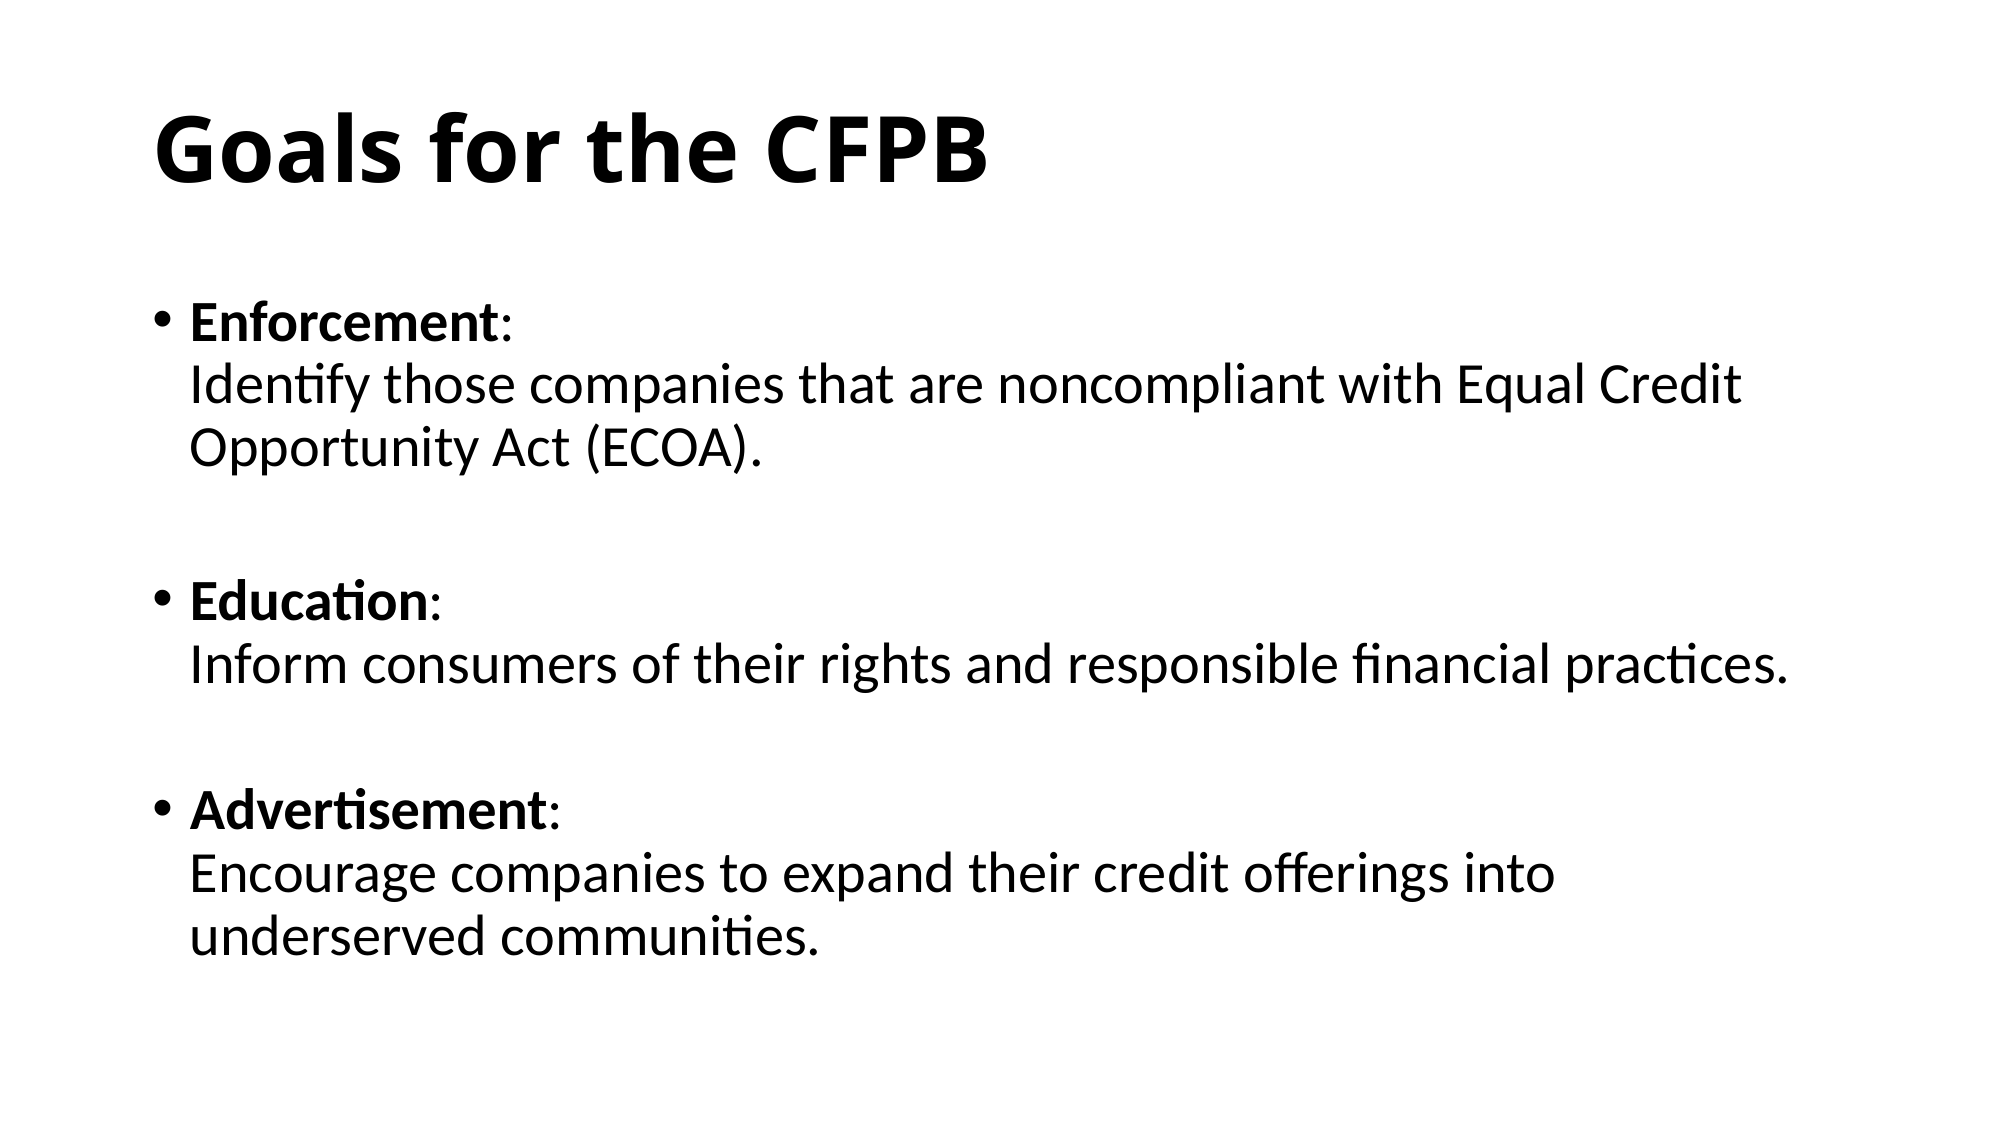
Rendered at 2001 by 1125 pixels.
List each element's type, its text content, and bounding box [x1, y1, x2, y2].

list Enforcement: Identify those companies that are noncompliant with Equal Credit Opportunity Act (ECOA). Education: Inform consumers of their rights and responsible financial practices. Advertisement: Encourage companies to expand their credit offerings into underserved communities. [137, 283, 1863, 998]
title Goals for the CFPB [137, 43, 1863, 262]
